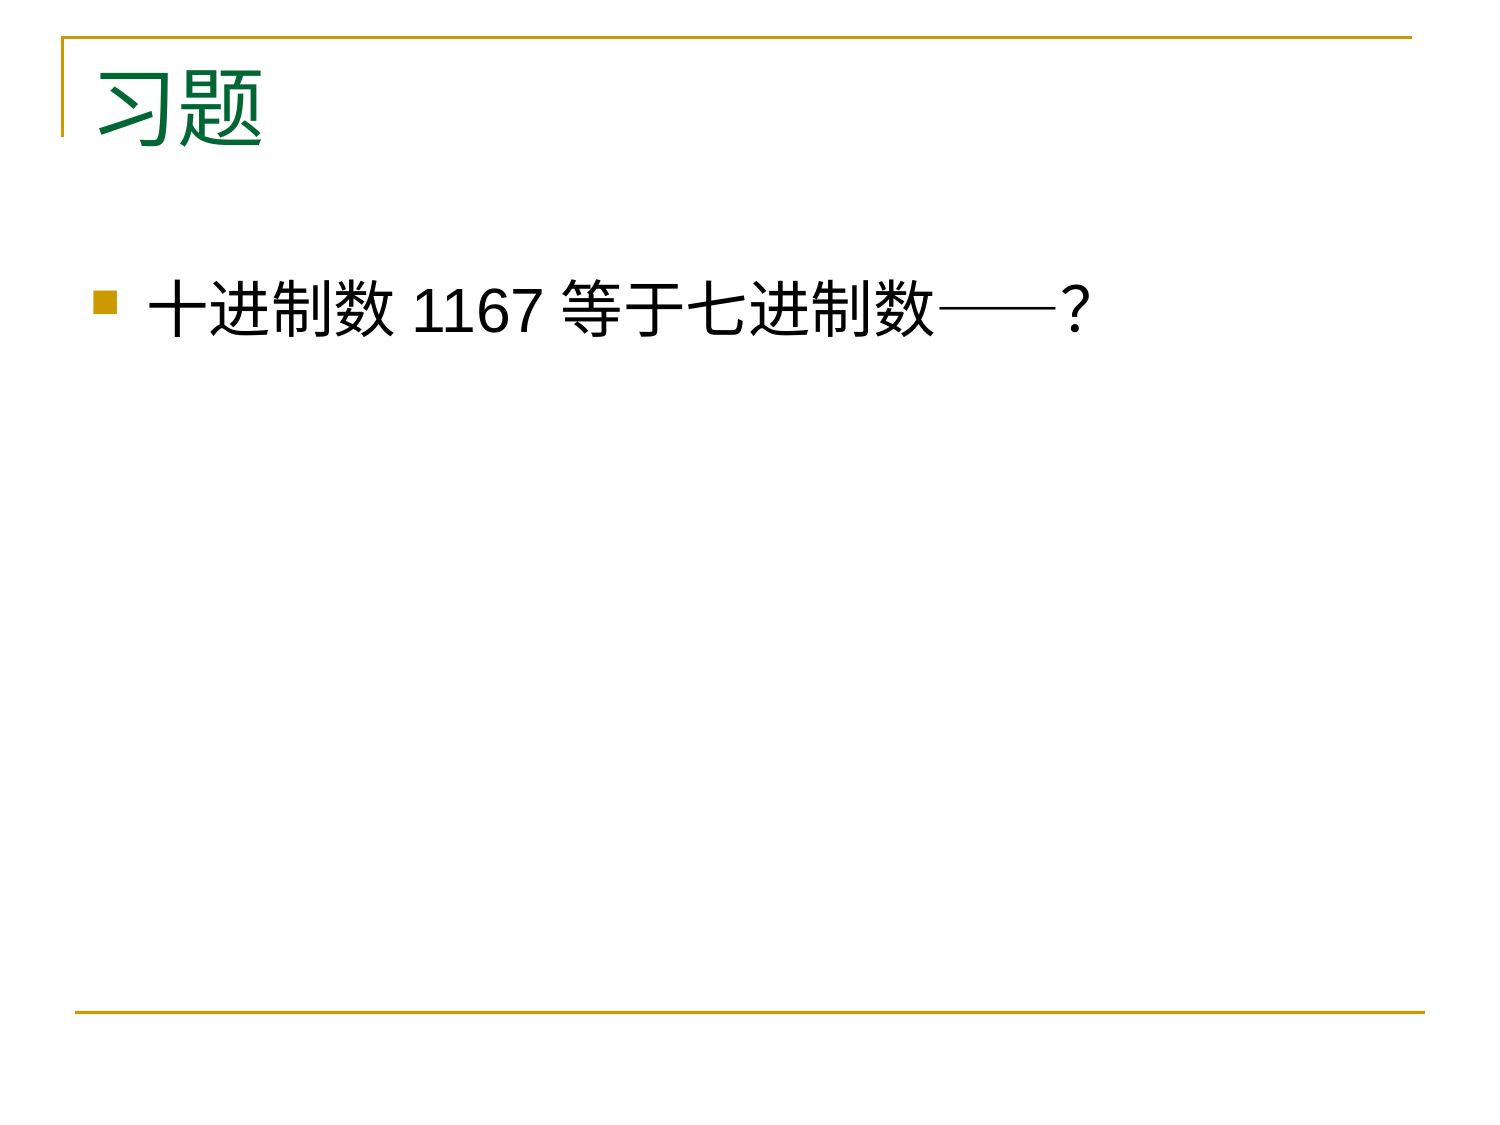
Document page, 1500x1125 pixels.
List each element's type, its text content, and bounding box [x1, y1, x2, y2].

title 习题 [75, 45, 1425, 233]
list 十进制数1167等于七进制数——？ [75, 262, 1425, 1006]
